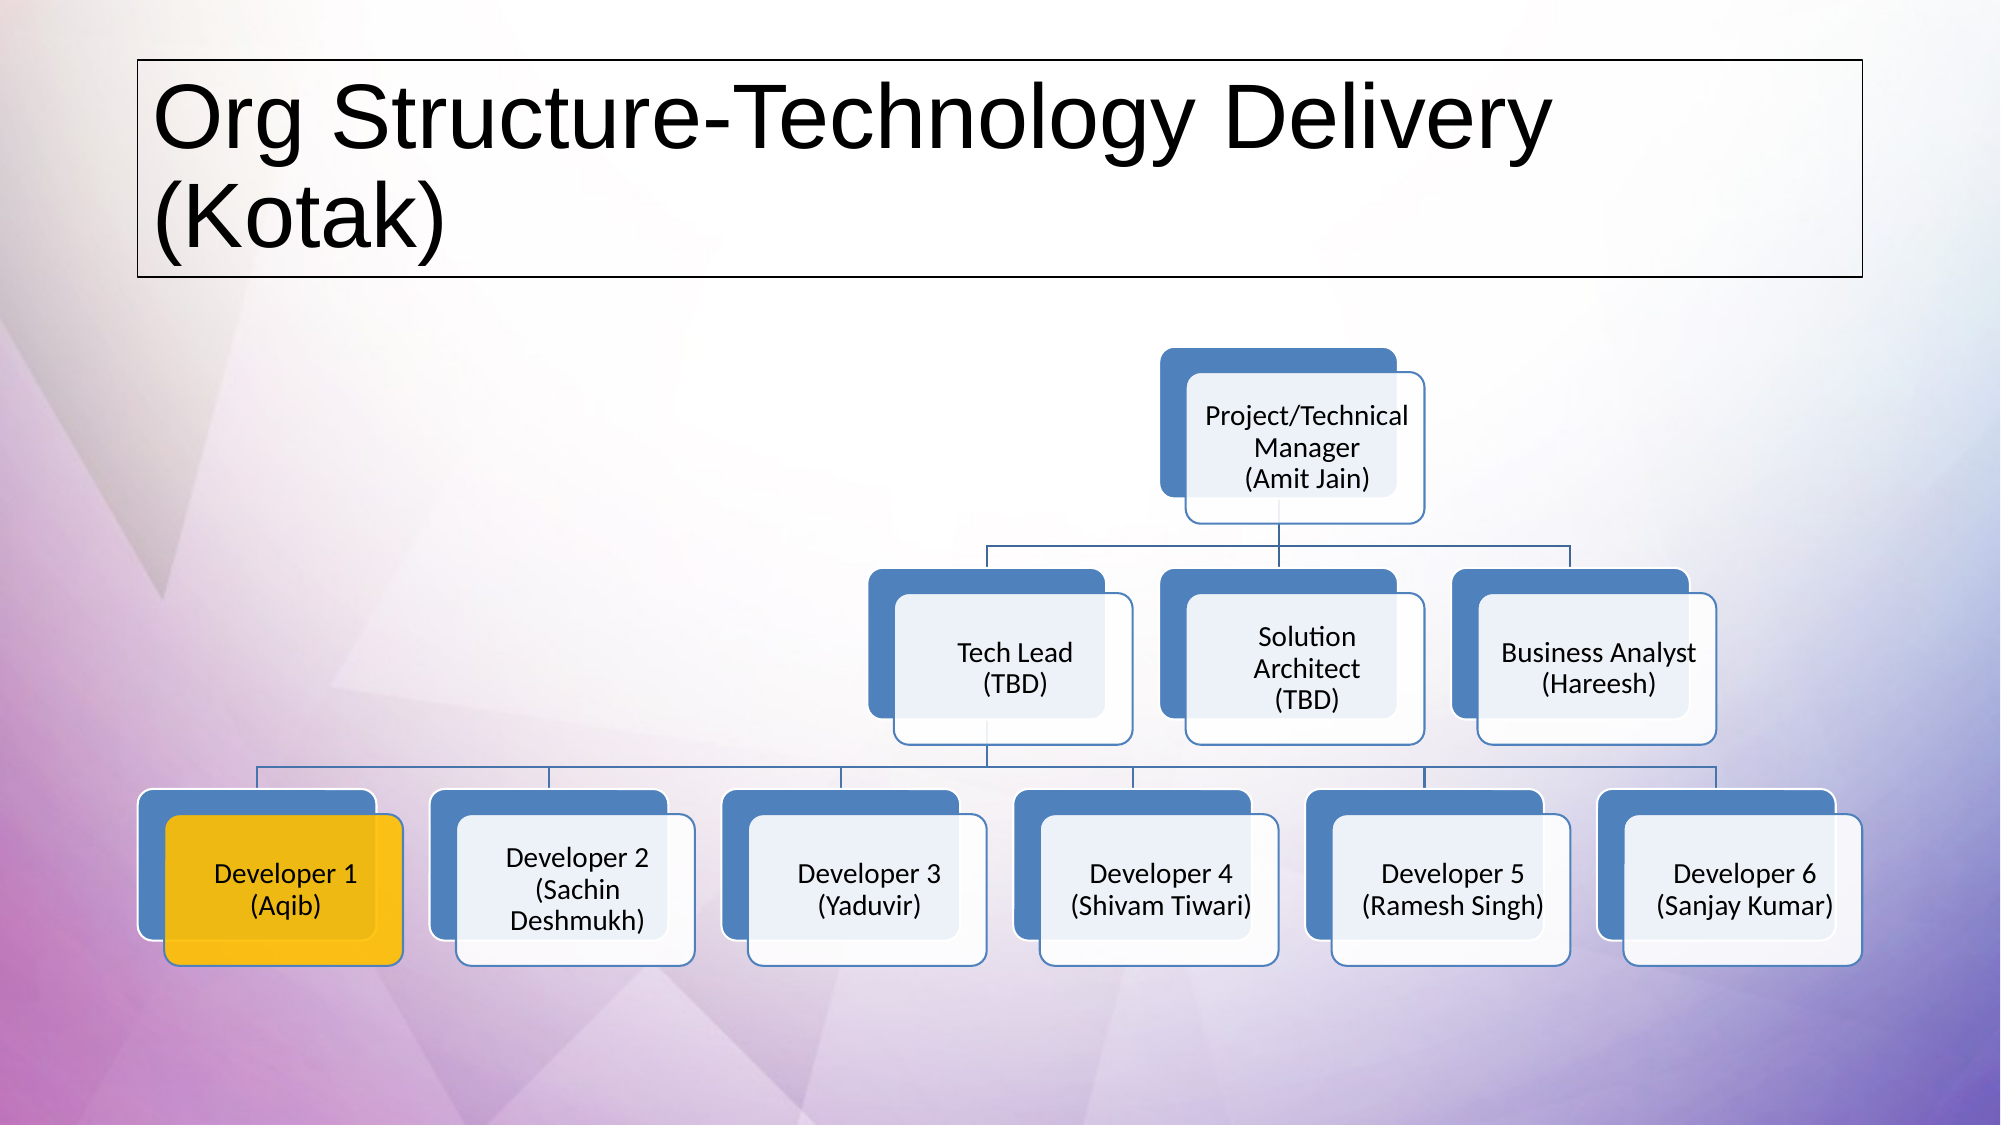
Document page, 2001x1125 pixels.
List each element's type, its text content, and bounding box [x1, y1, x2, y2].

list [137, 299, 1863, 1014]
title Org Structure-Technology Delivery (Kotak) [137, 59, 1863, 278]
picture [0, 0, 2001, 1125]
